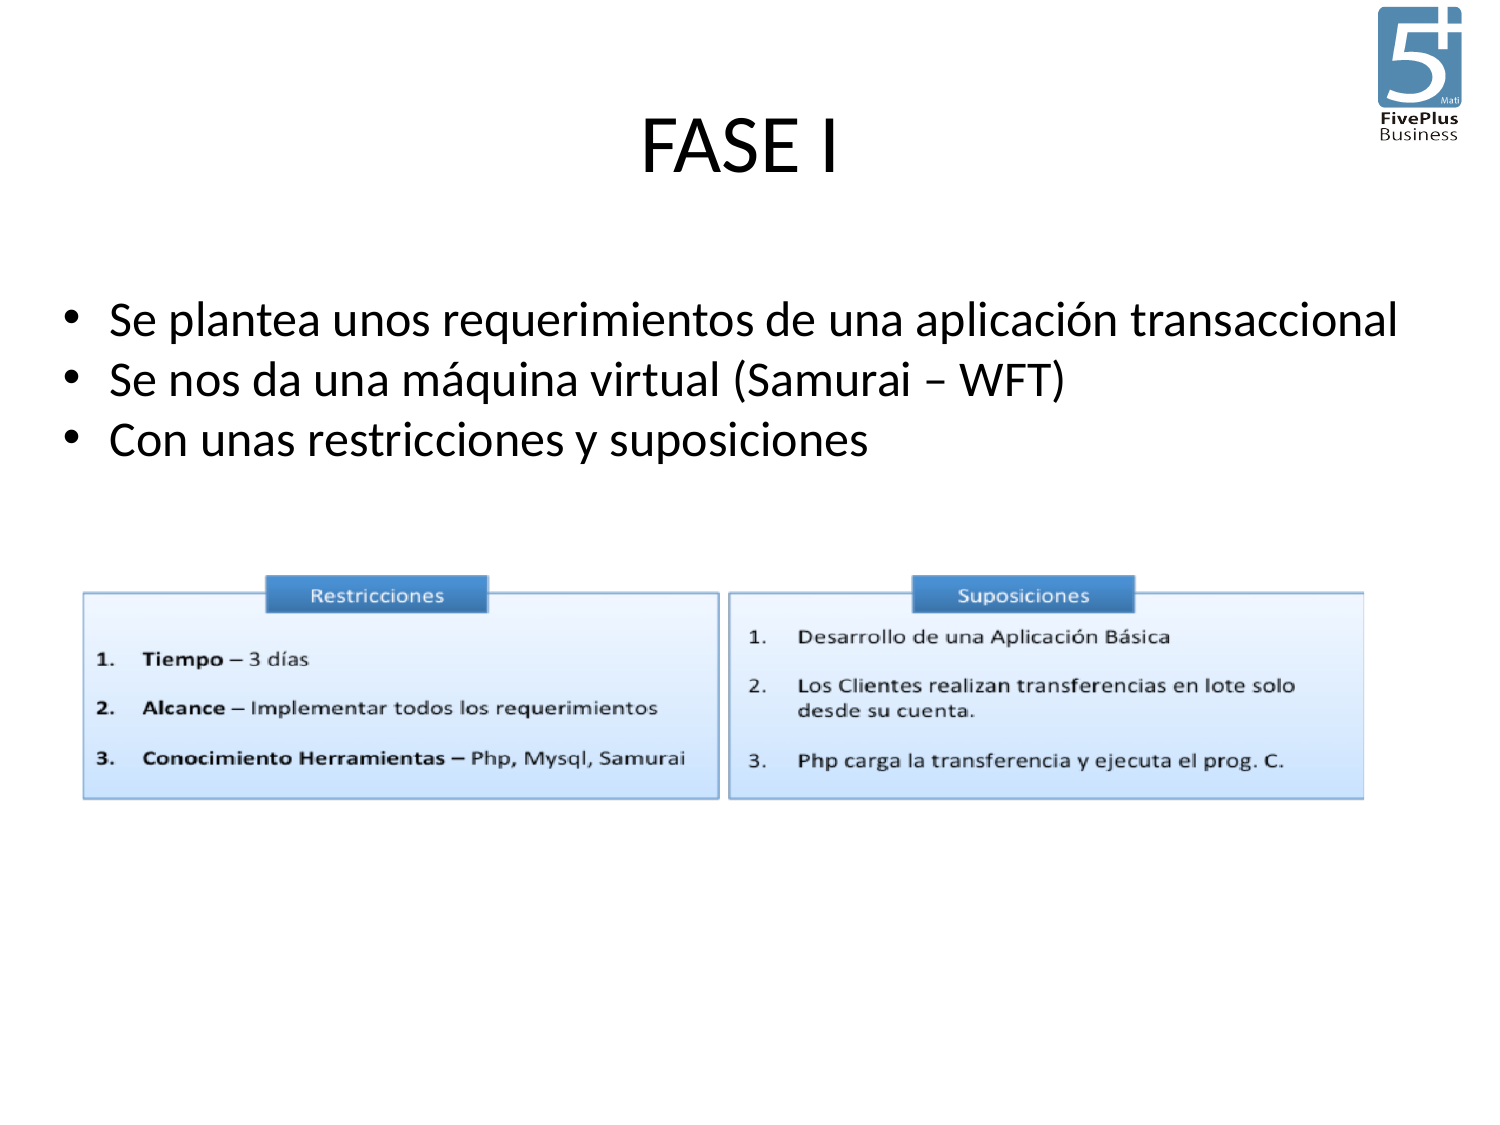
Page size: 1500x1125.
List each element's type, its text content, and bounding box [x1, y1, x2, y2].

picture [82, 574, 1365, 876]
title FASE I [75, 45, 1425, 233]
picture [1377, 1, 1466, 145]
text_box Se plantea unos requerimientos de una aplicación transaccional Se nos da una máquina virtual (Samurai – WFT) Con unas restricciones y suposiciones [48, 278, 1416, 474]
